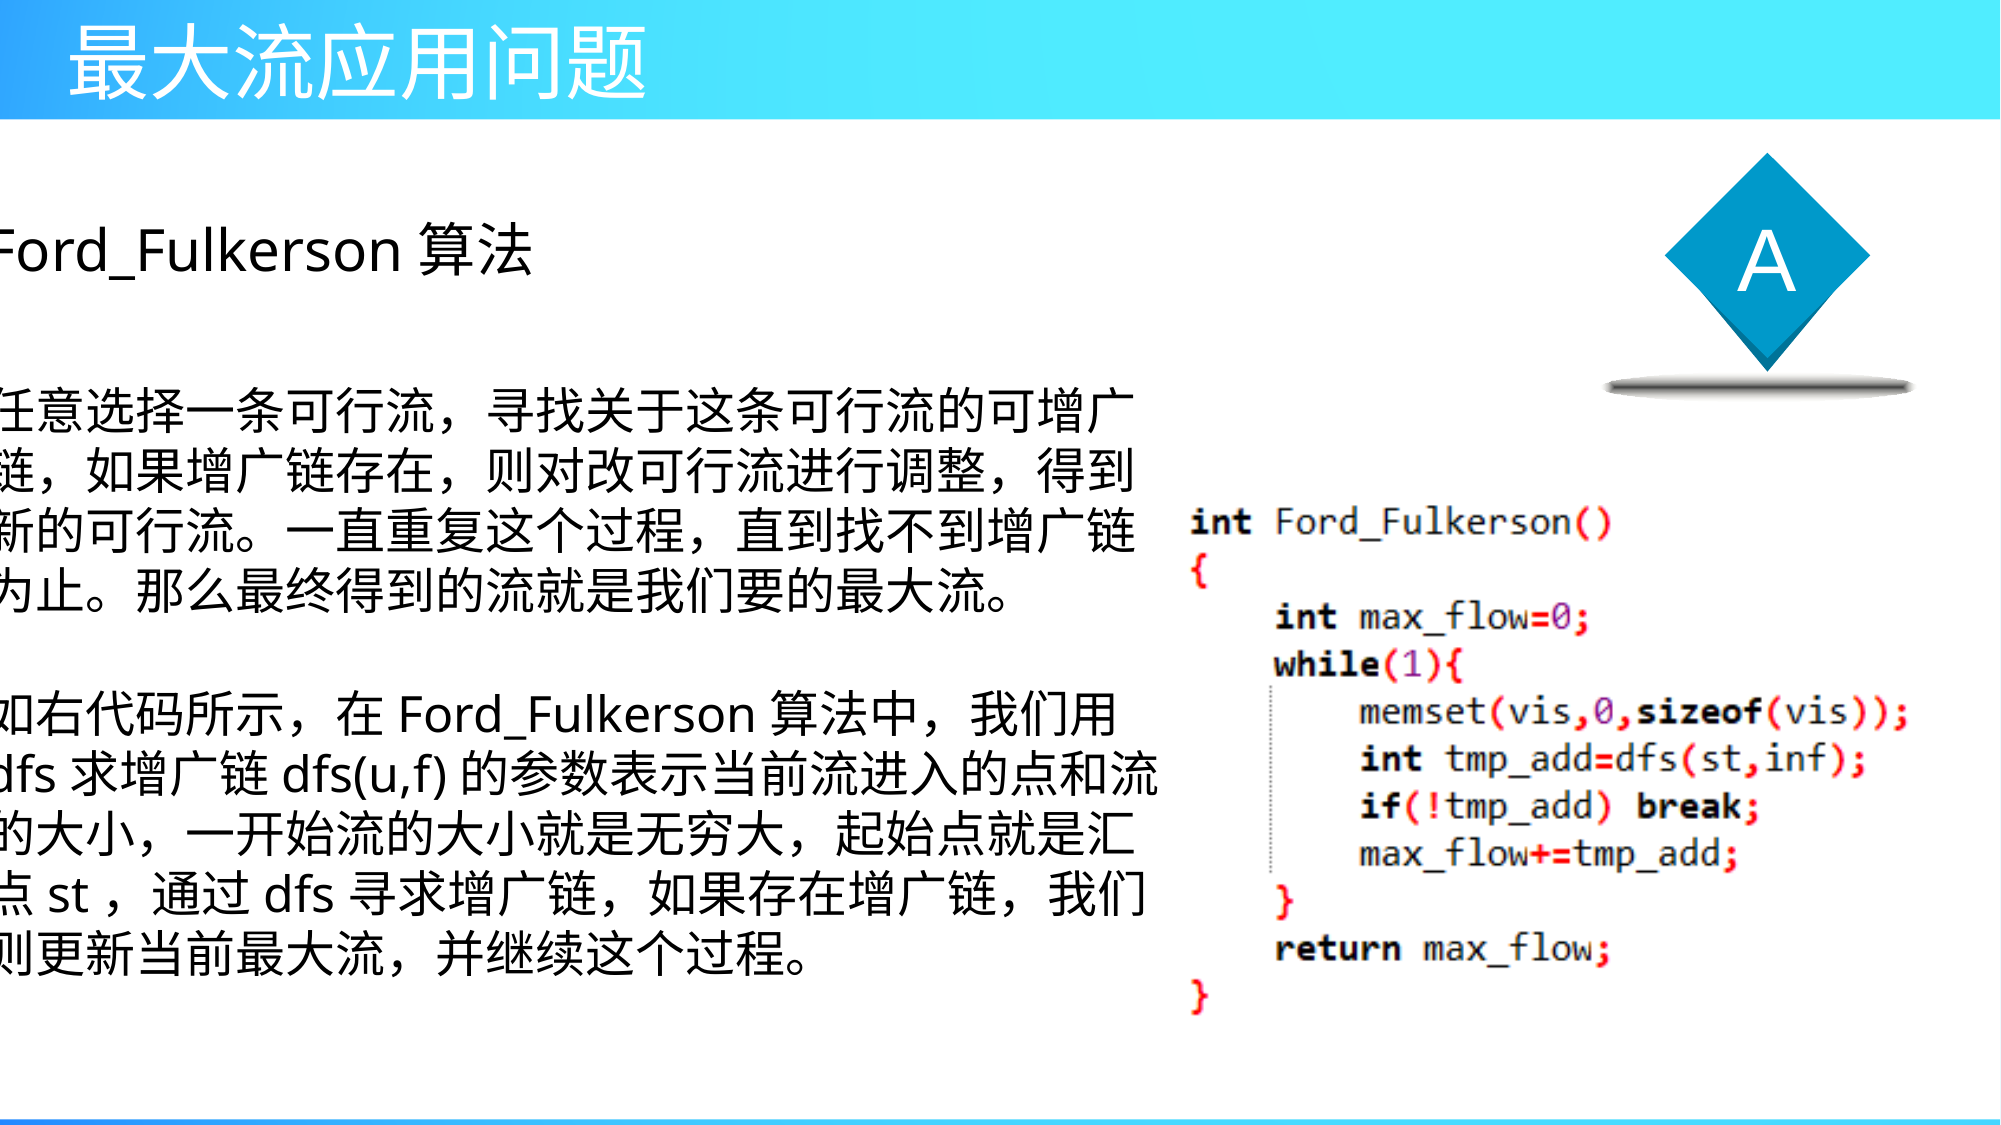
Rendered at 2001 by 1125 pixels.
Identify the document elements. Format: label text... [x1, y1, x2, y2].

text_box Ford_Fulkerson算法 [0, 203, 1600, 294]
picture [0, 0, 2001, 119]
text_box 如右代码所示，在Ford_Fulkerson算法中，我们用dfs求增广链dfs(u,f)的参数表示当前流进入的点和流的大小，一开始流的大小就是无穷大，起始点就是汇点st，通过dfs寻求增广链，如果存在增广链，我们则更新当前最大流，并继续这个过程。 [0, 672, 1185, 993]
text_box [1664, 152, 1871, 372]
picture [1185, 504, 1918, 1025]
text_box [1599, 372, 1918, 402]
picture [0, 1120, 2001, 1125]
text_box 任意选择一条可行流，寻找关于这条可行流的可增广链，如果增广链存在，则对改可行流进行调整，得到新的可行流。一直重复这个过程，直到找不到增广链为止。那么最终得到的流就是我们要的最大流。 [0, 369, 1185, 630]
